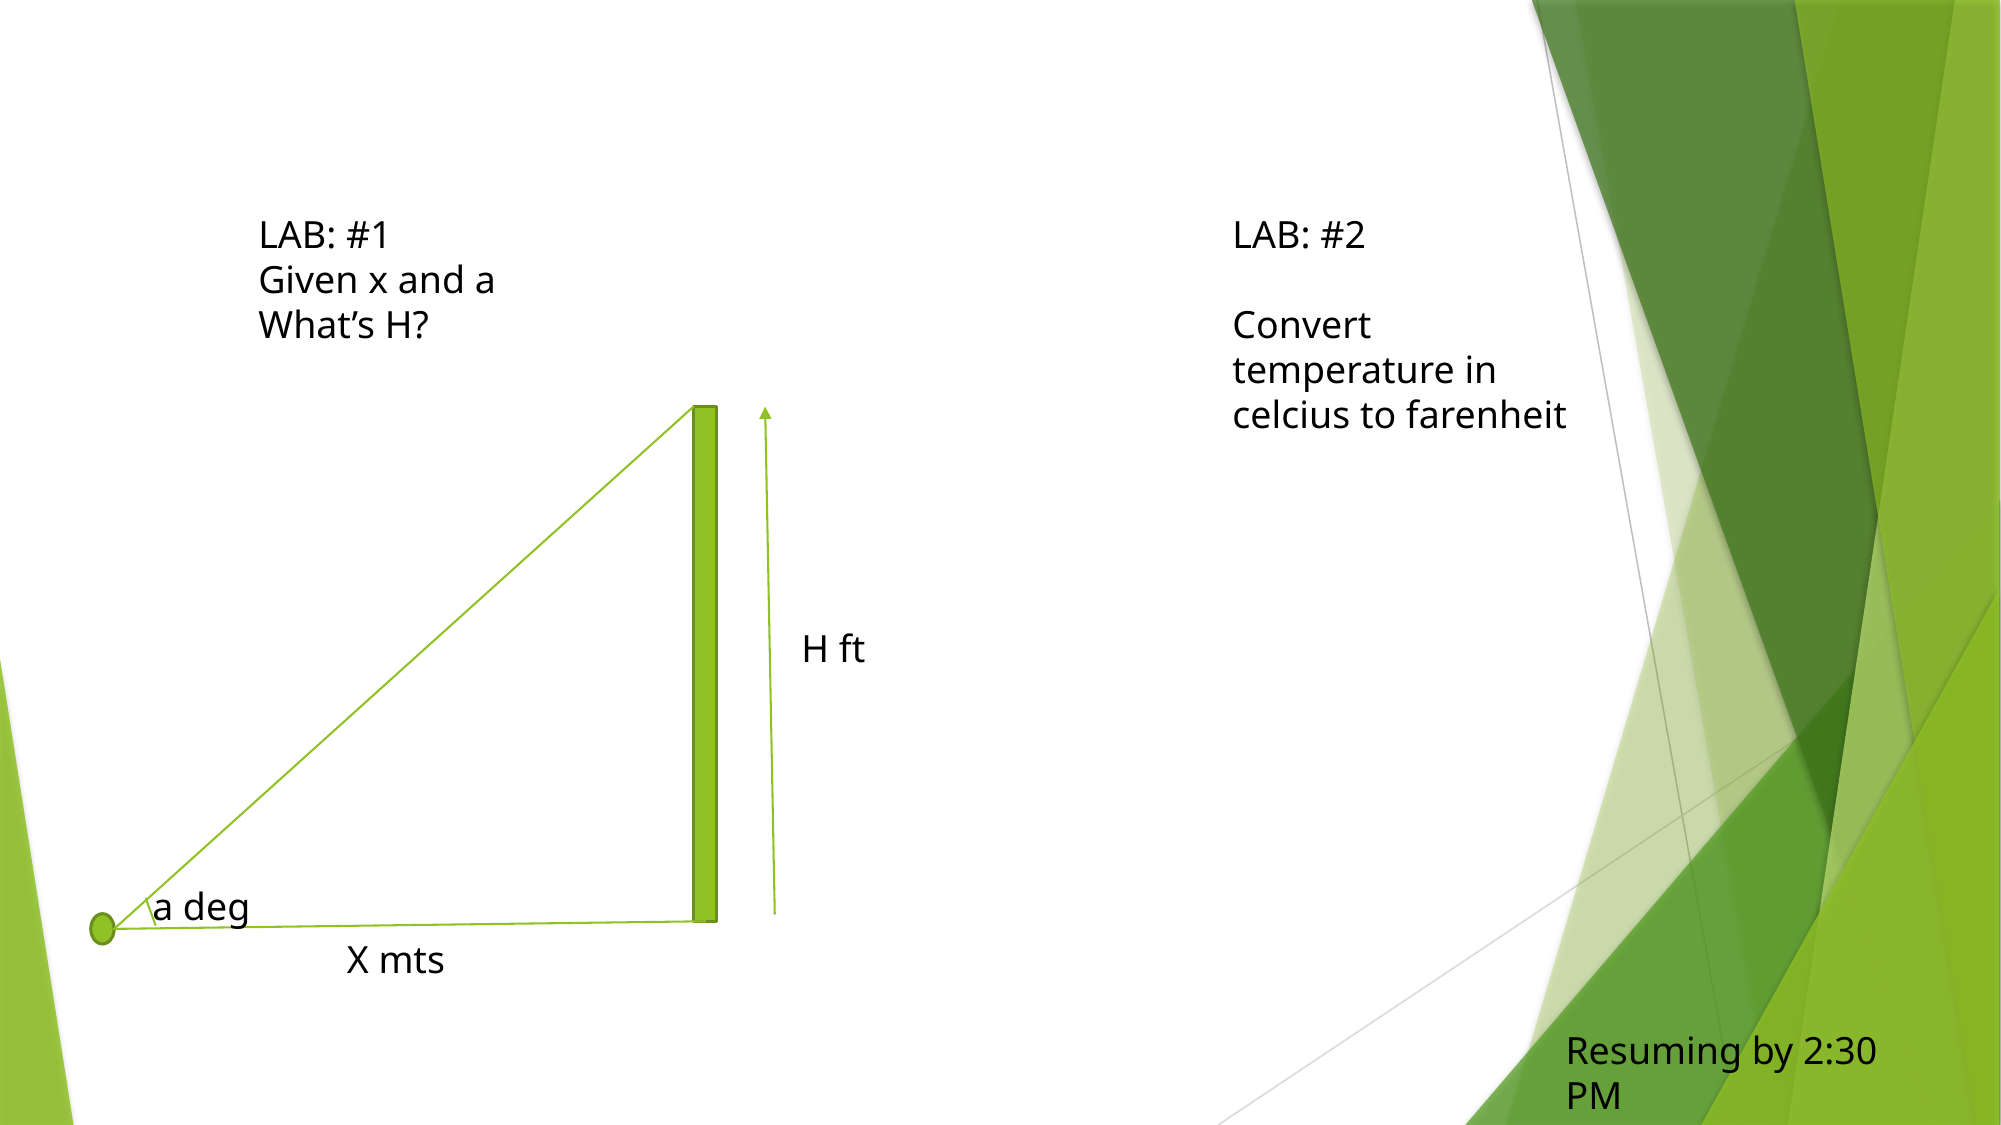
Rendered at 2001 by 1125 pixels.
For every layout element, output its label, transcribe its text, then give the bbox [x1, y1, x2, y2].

text_box [89, 912, 114, 946]
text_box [764, 406, 776, 915]
text_box Resuming by 2:30 PM [1550, 1019, 1950, 1125]
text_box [698, 920, 706, 930]
text_box X mts [332, 939, 488, 989]
text_box [695, 405, 718, 923]
text_box LAB: #1 Given x and a What’s H? [243, 203, 796, 354]
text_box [145, 898, 156, 926]
text_box H ft [786, 617, 1035, 677]
text_box LAB: #2 Convert temperature in celcius to farenheit [1217, 203, 1617, 444]
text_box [113, 406, 694, 930]
